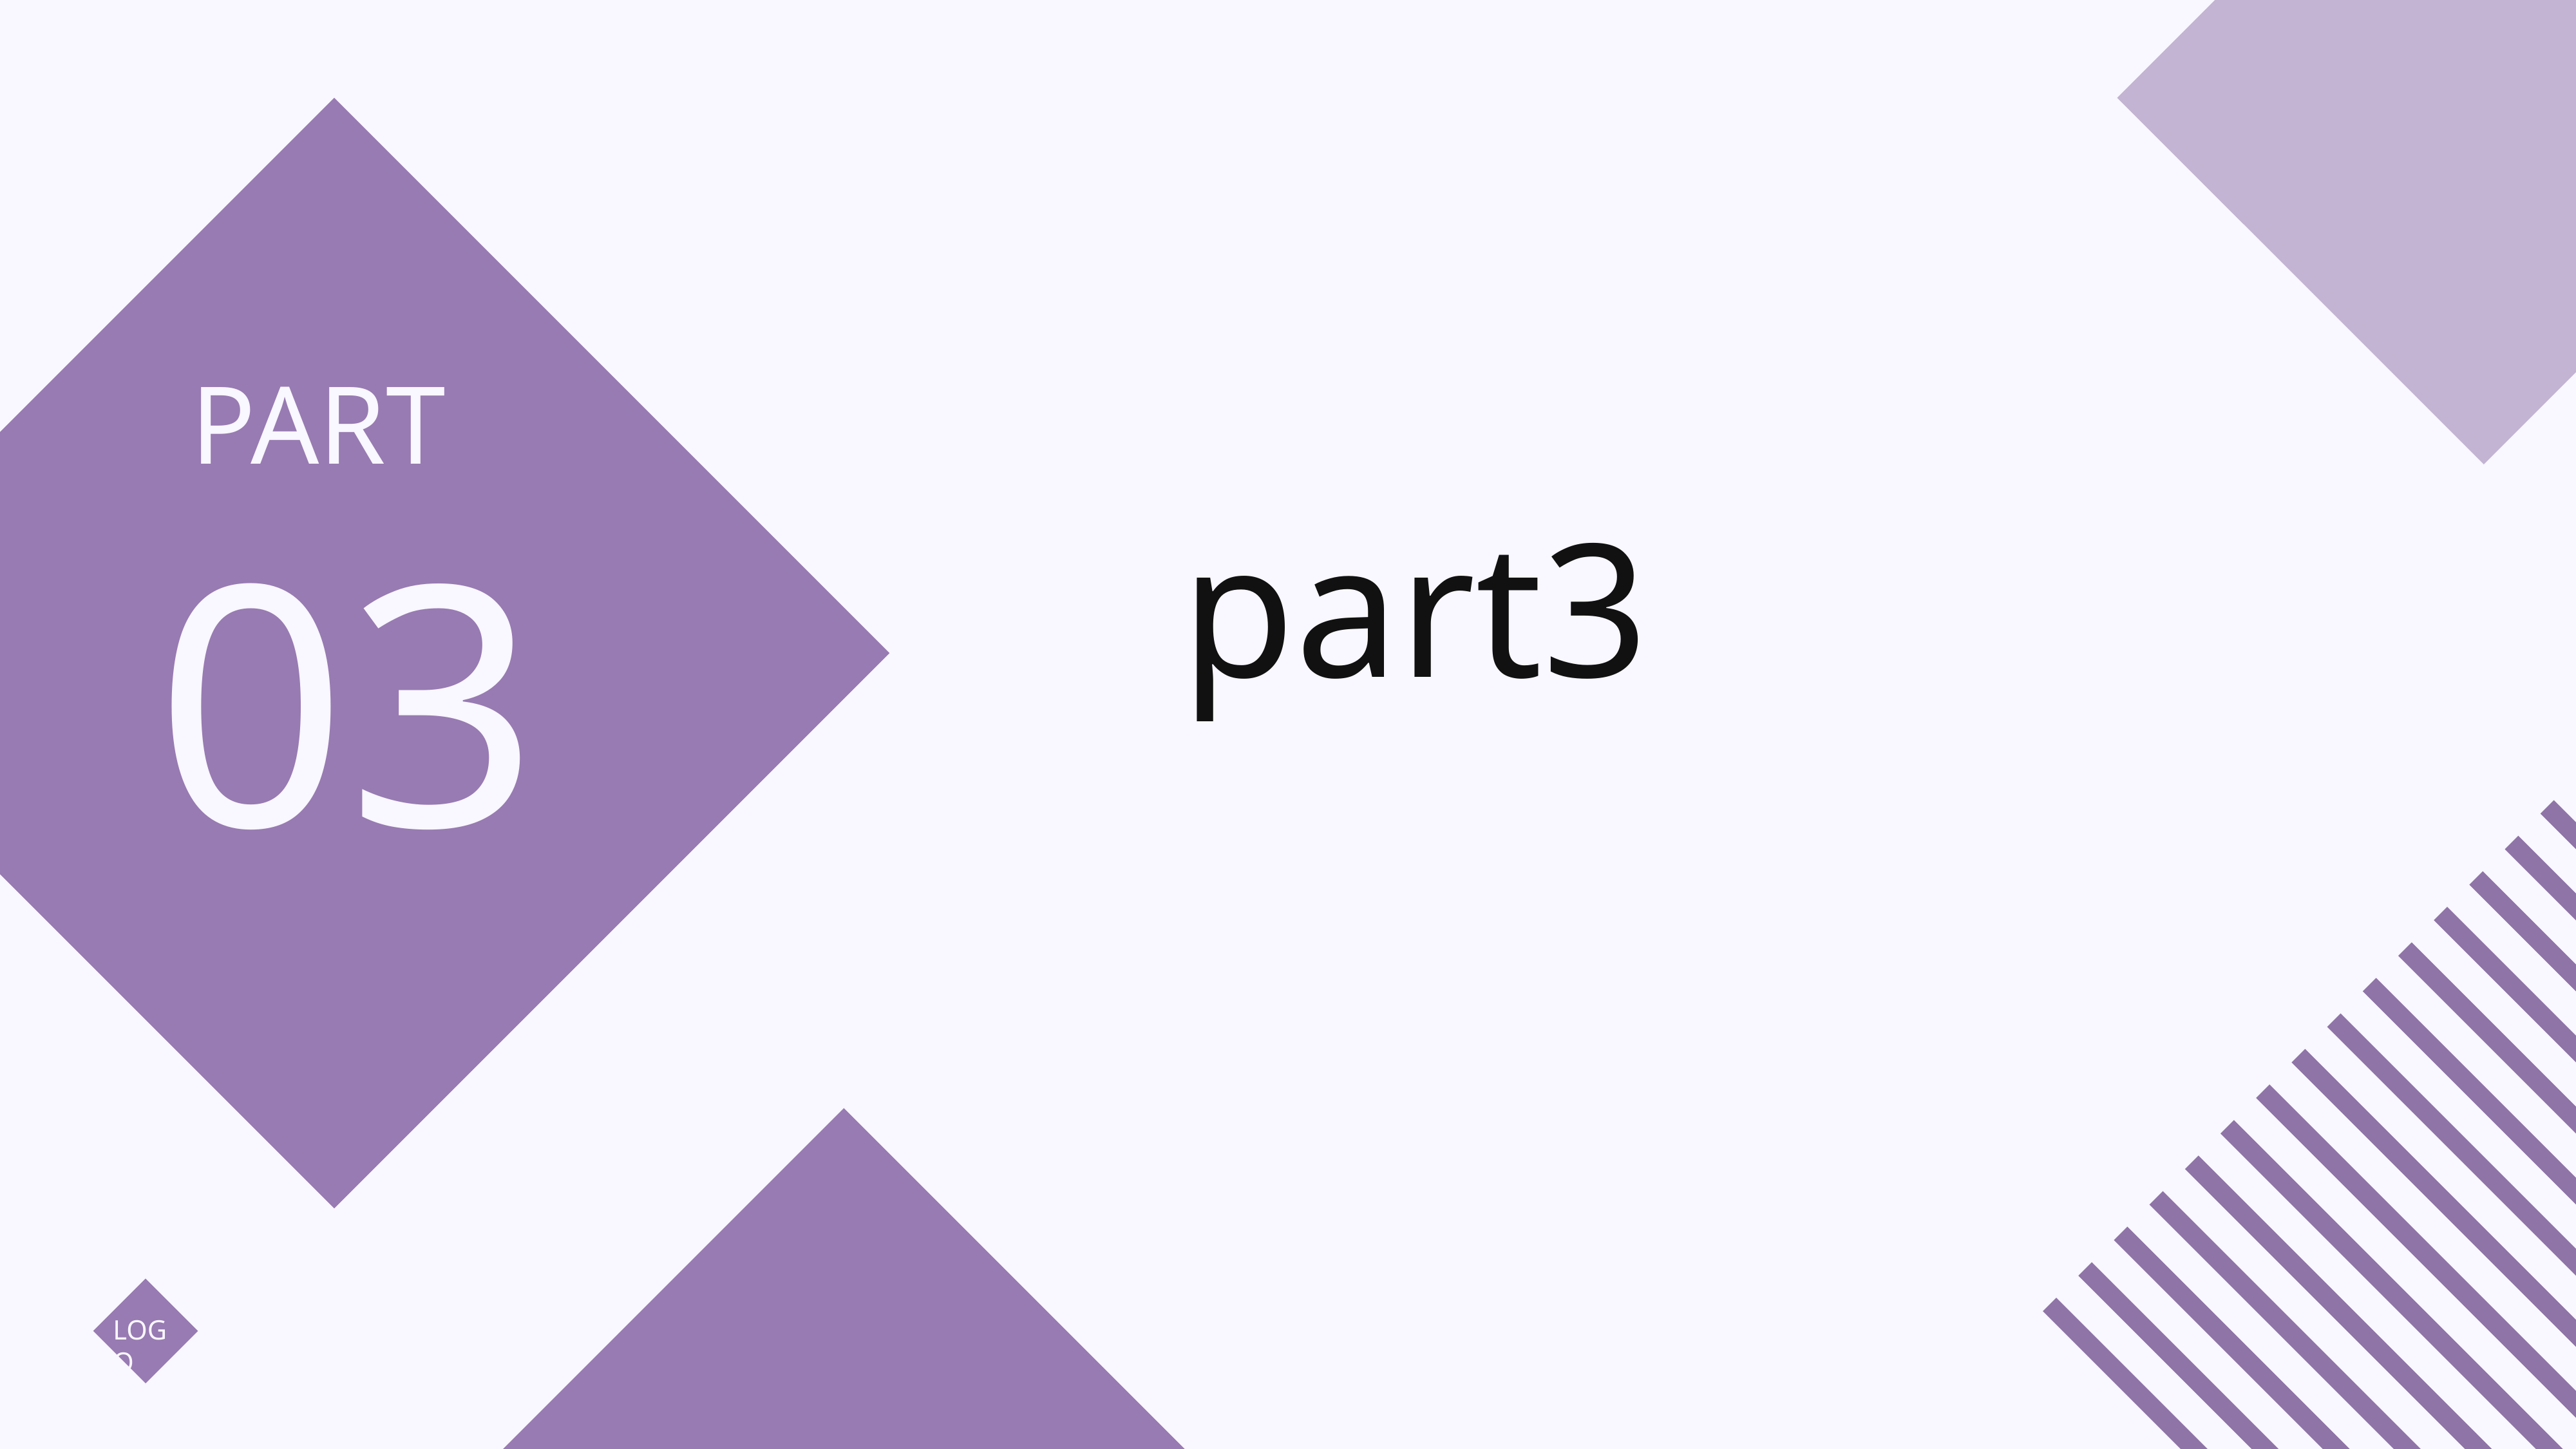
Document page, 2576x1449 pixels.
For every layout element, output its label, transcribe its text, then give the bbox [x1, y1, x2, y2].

text_box [2469, 871, 2576, 992]
text_box [2291, 1048, 2576, 1347]
text_box [2327, 1013, 2576, 1276]
text_box [2117, 0, 2576, 465]
text_box [2078, 1262, 2279, 1449]
text_box [2398, 942, 2576, 1134]
text_box 03 [151, 487, 591, 842]
text_box [2149, 1191, 2421, 1449]
text_box part3 [1171, 487, 2354, 719]
text_box [2114, 1226, 2350, 1449]
text_box [2220, 1120, 2563, 1449]
text_box [0, 97, 890, 1209]
text_box [2434, 907, 2576, 1063]
text_box PART [181, 352, 567, 490]
text_box 这里输入标题 [1041, 591, 2483, 987]
text_box [2505, 835, 2576, 921]
text_box [2184, 1155, 2492, 1449]
text_box [2043, 1298, 2208, 1449]
text_box [2362, 978, 2576, 1205]
text_box [2256, 1084, 2576, 1418]
text_box [503, 1108, 1185, 1449]
text_box [2540, 800, 2576, 849]
